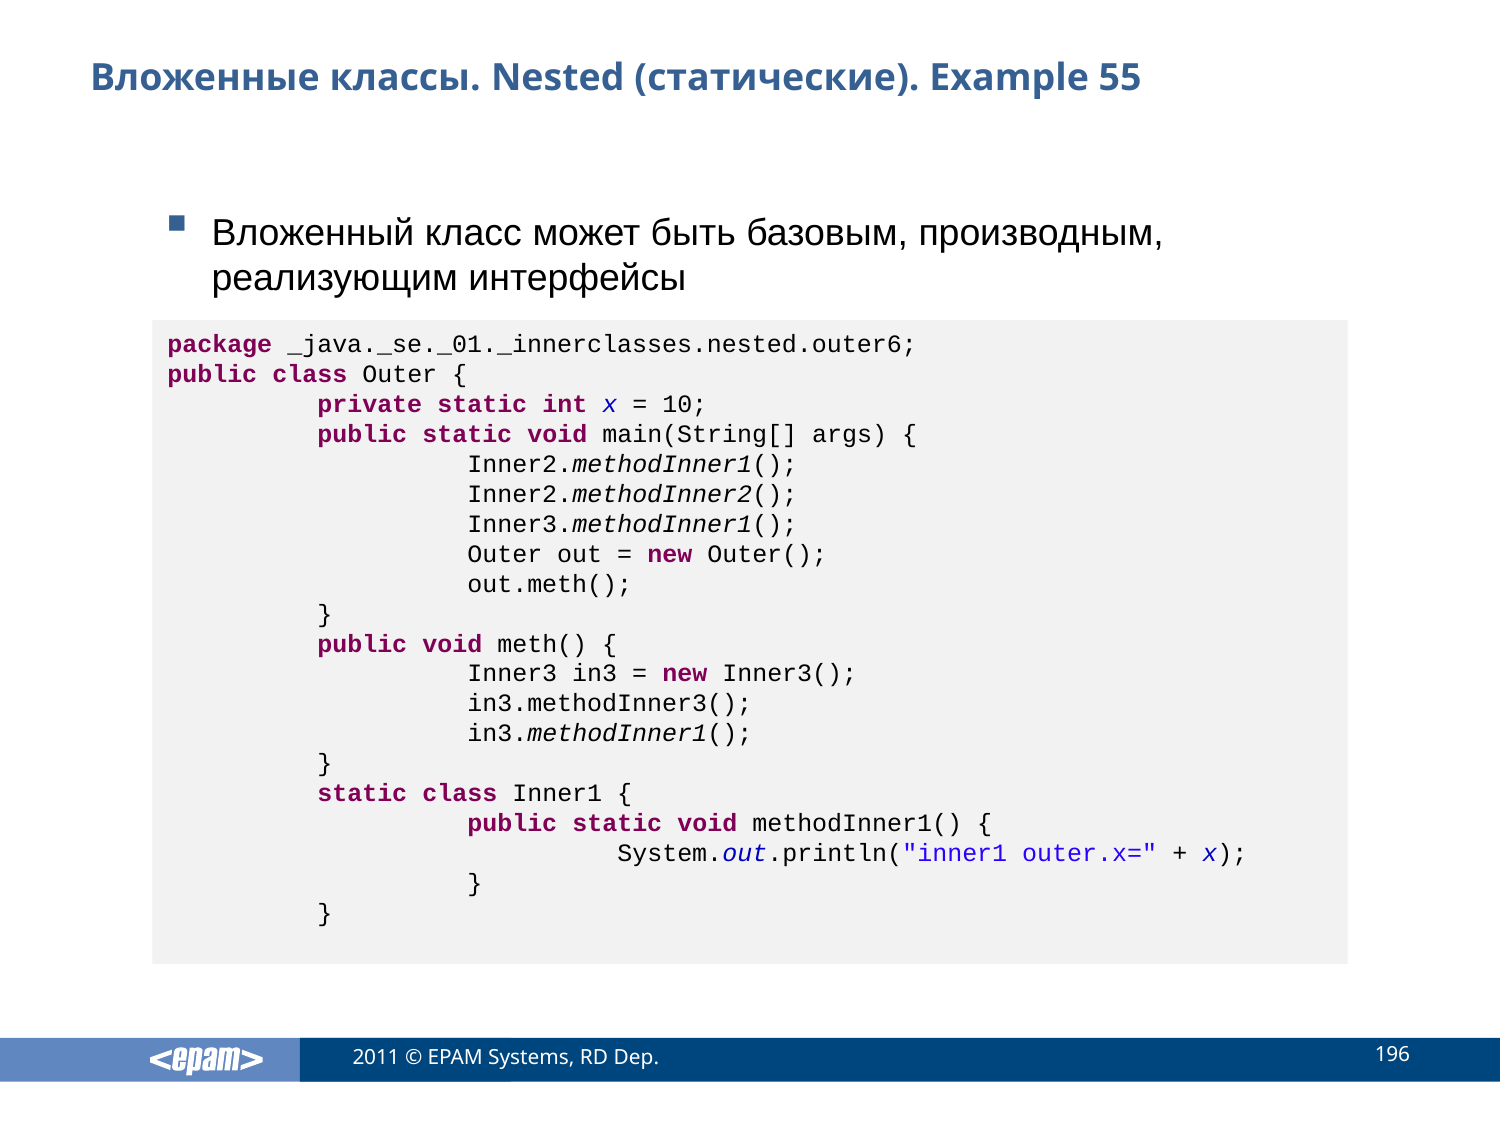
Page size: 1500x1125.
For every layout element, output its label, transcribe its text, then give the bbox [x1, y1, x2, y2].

footer 2011 © EPAM Systems, RD Dep. [337, 1028, 738, 1088]
slide_number 196 [1262, 1025, 1425, 1085]
text_box package _java._se._01._innerclasses.nested.outer6; public class Outer { private static int x = 10; public static void main(String[] args) { Inner2.methodInner1(); Inner2.methodInner2(); Inner3.methodInner1(); Outer out = new Outer(); out.meth(); } public void meth() { Inner3 in3 = new Inner3(); in3.methodInner3(); in3.methodInner1(); } static class Inner1 { public static void methodInner1() { System.out.println("inner1 outer.x=" + x); } } [152, 320, 1348, 964]
title Вложенные классы. Nested (статические). Example 55 [75, 45, 1425, 163]
list Вложенный класс может быть базовым, производным, реализующим интерфейсы [150, 200, 1350, 988]
